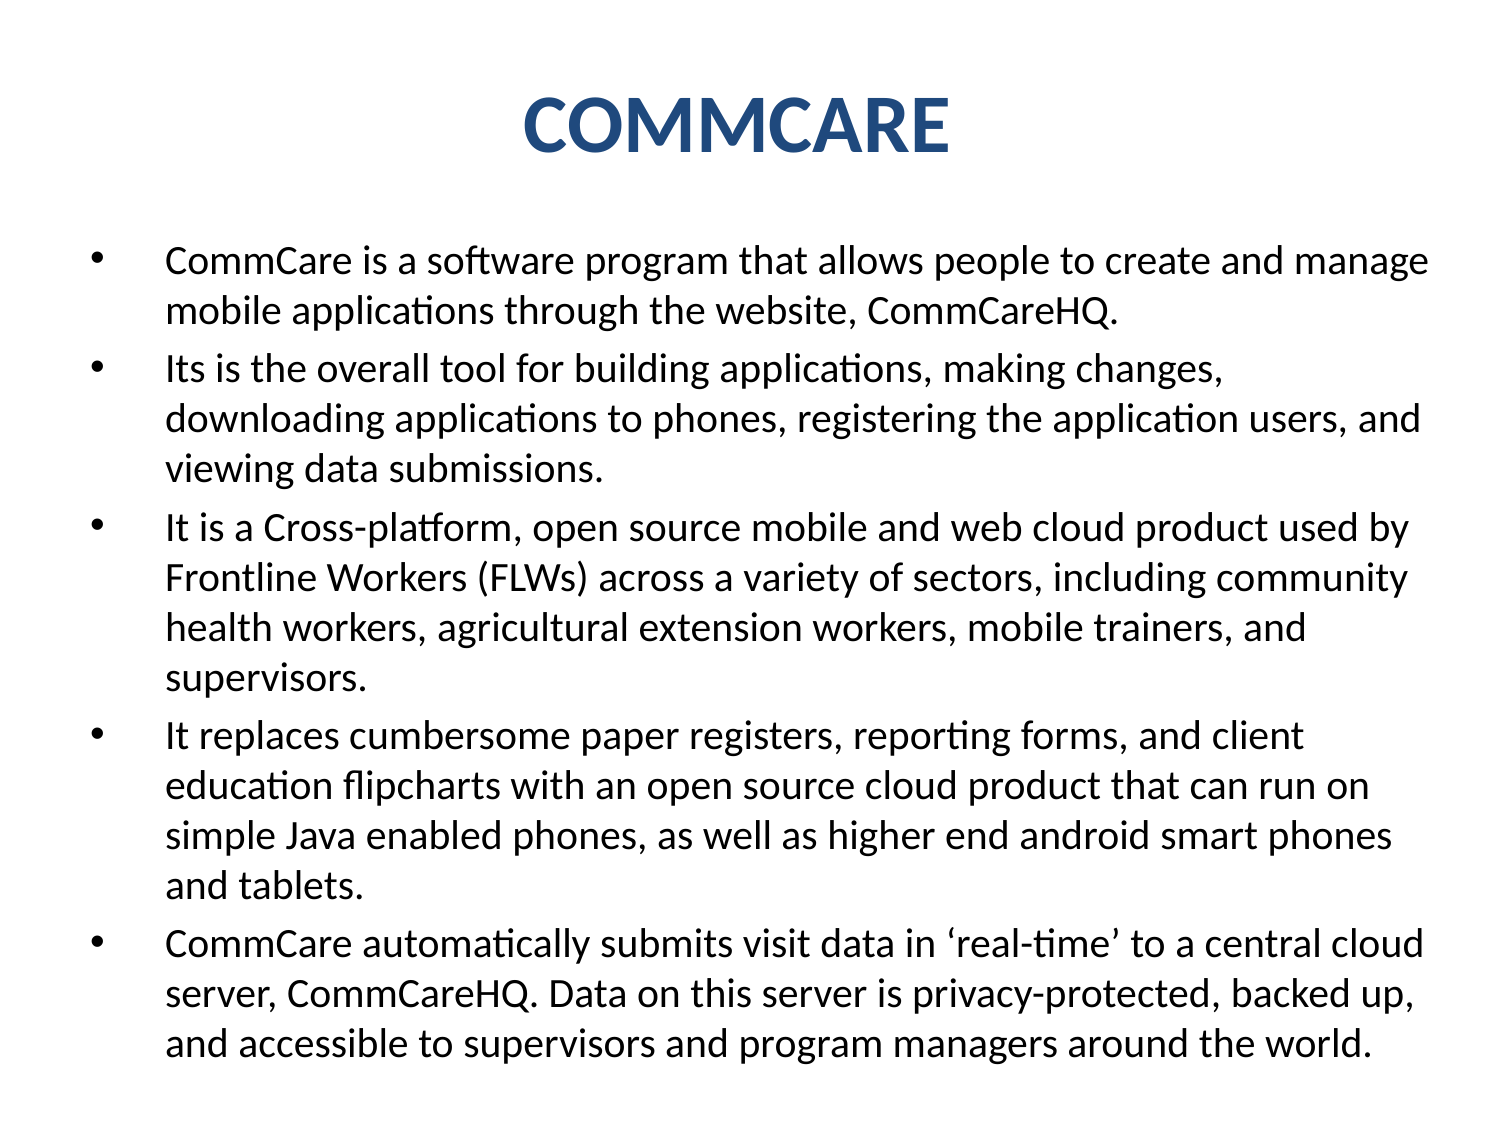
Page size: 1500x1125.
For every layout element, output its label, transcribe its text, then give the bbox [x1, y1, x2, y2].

title COMMCARE [99, 37, 1375, 201]
subtitle CommCare is a software program that allows people to create and manage mobile applications through the website, CommCareHQ. Its is the overall tool for building applications, making changes, downloading applications to phones, registering the application users, and viewing data submissions. It is a Cross-platform, open source mobile and web cloud product used by Frontline Workers (FLWs) across a variety of sectors, including community health workers, agricultural extension workers, mobile trainers, and supervisors. It replaces cumbersome paper registers, reporting forms, and client education flipcharts with an open source cloud product that can run on simple Java enabled phones, as well as higher end android smart phones and tablets. CommCare automatically submits visit data in ‘real-time’ to a central cloud server, CommCareHQ. Data on this server is privacy-protected, backed up, and accessible to supervisors and program managers around the world. [75, 224, 1450, 1050]
